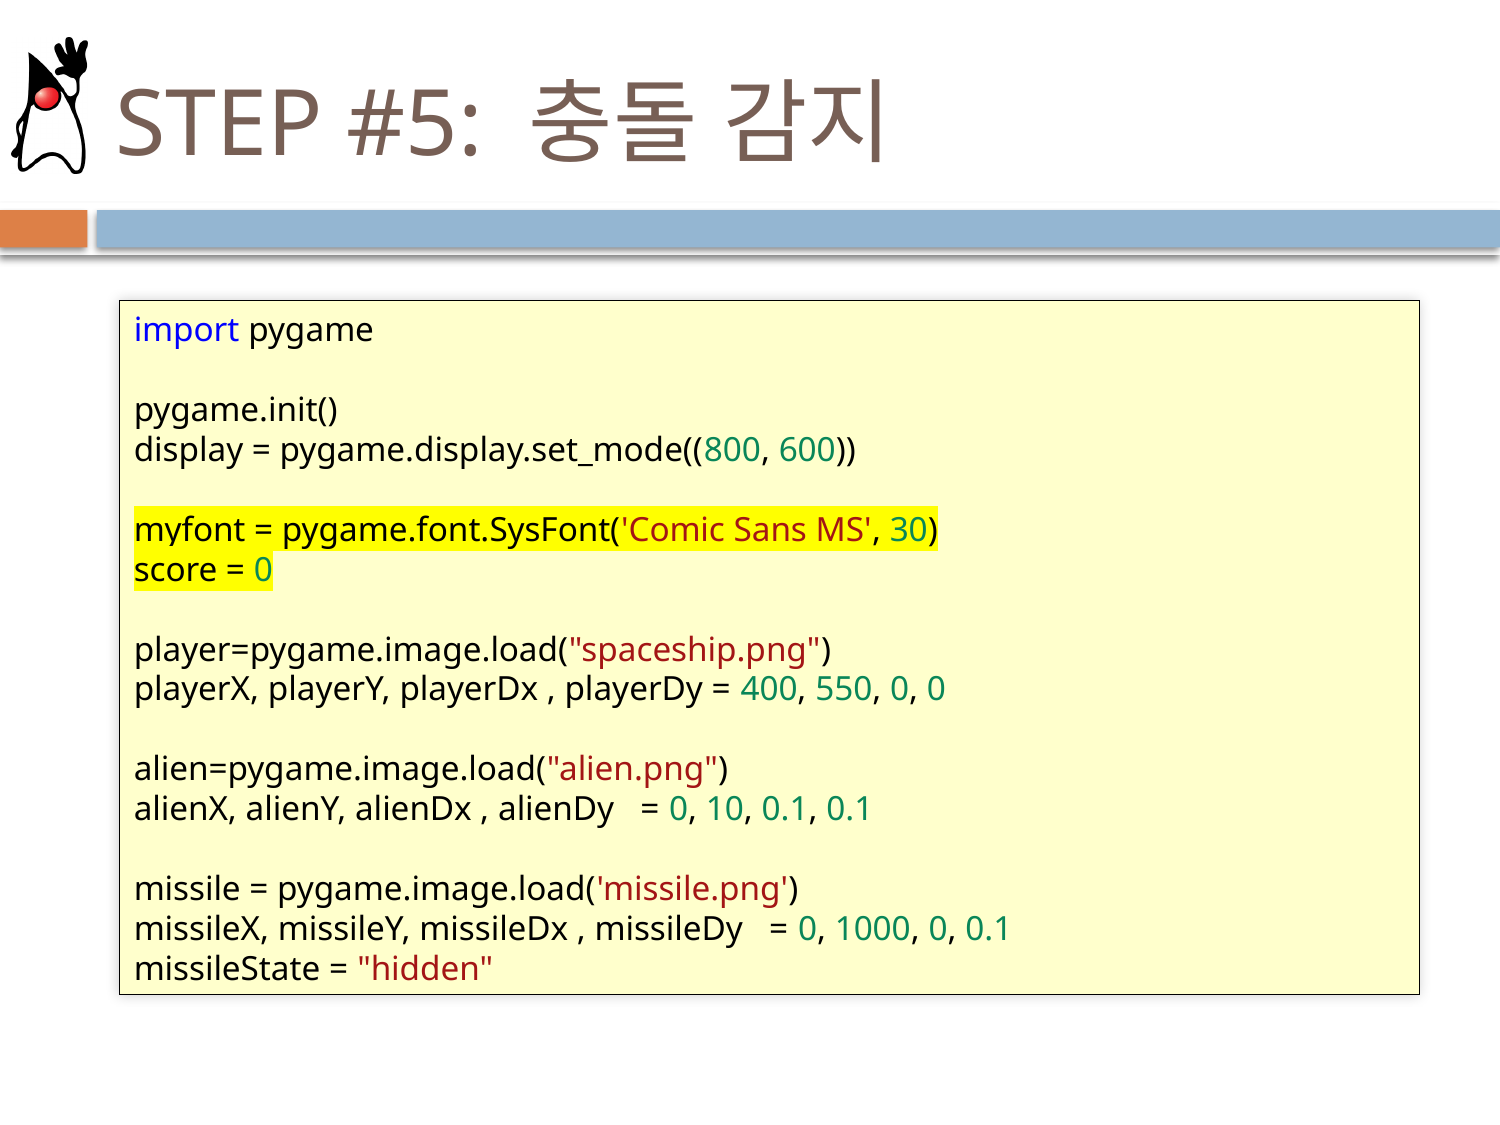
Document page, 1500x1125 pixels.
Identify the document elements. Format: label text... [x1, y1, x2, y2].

title STEP #5: 충돌 감지 [100, 75, 1438, 200]
text_box import pygame pygame.init() display = pygame.display.set_mode((800, 600)) myfont = pygame.font.SysFont('Comic Sans MS', 30) score = 0 player=pygame.image.load("spaceship.png") playerX, playerY, playerDx , playerDy = 400, 550, 0, 0 alien=pygame.image.load("alien.png") alienX, alienY, alienDx , alienDy = 0, 10, 0.1, 0.1 missile = pygame.image.load('missile.png') missileX, missileY, missileDx , missileDy = 0, 1000, 0, 0.1 missileState = "hidden" [119, 300, 1420, 995]
picture [11, 75, 88, 174]
text_box [0, 0, 1500, 75]
